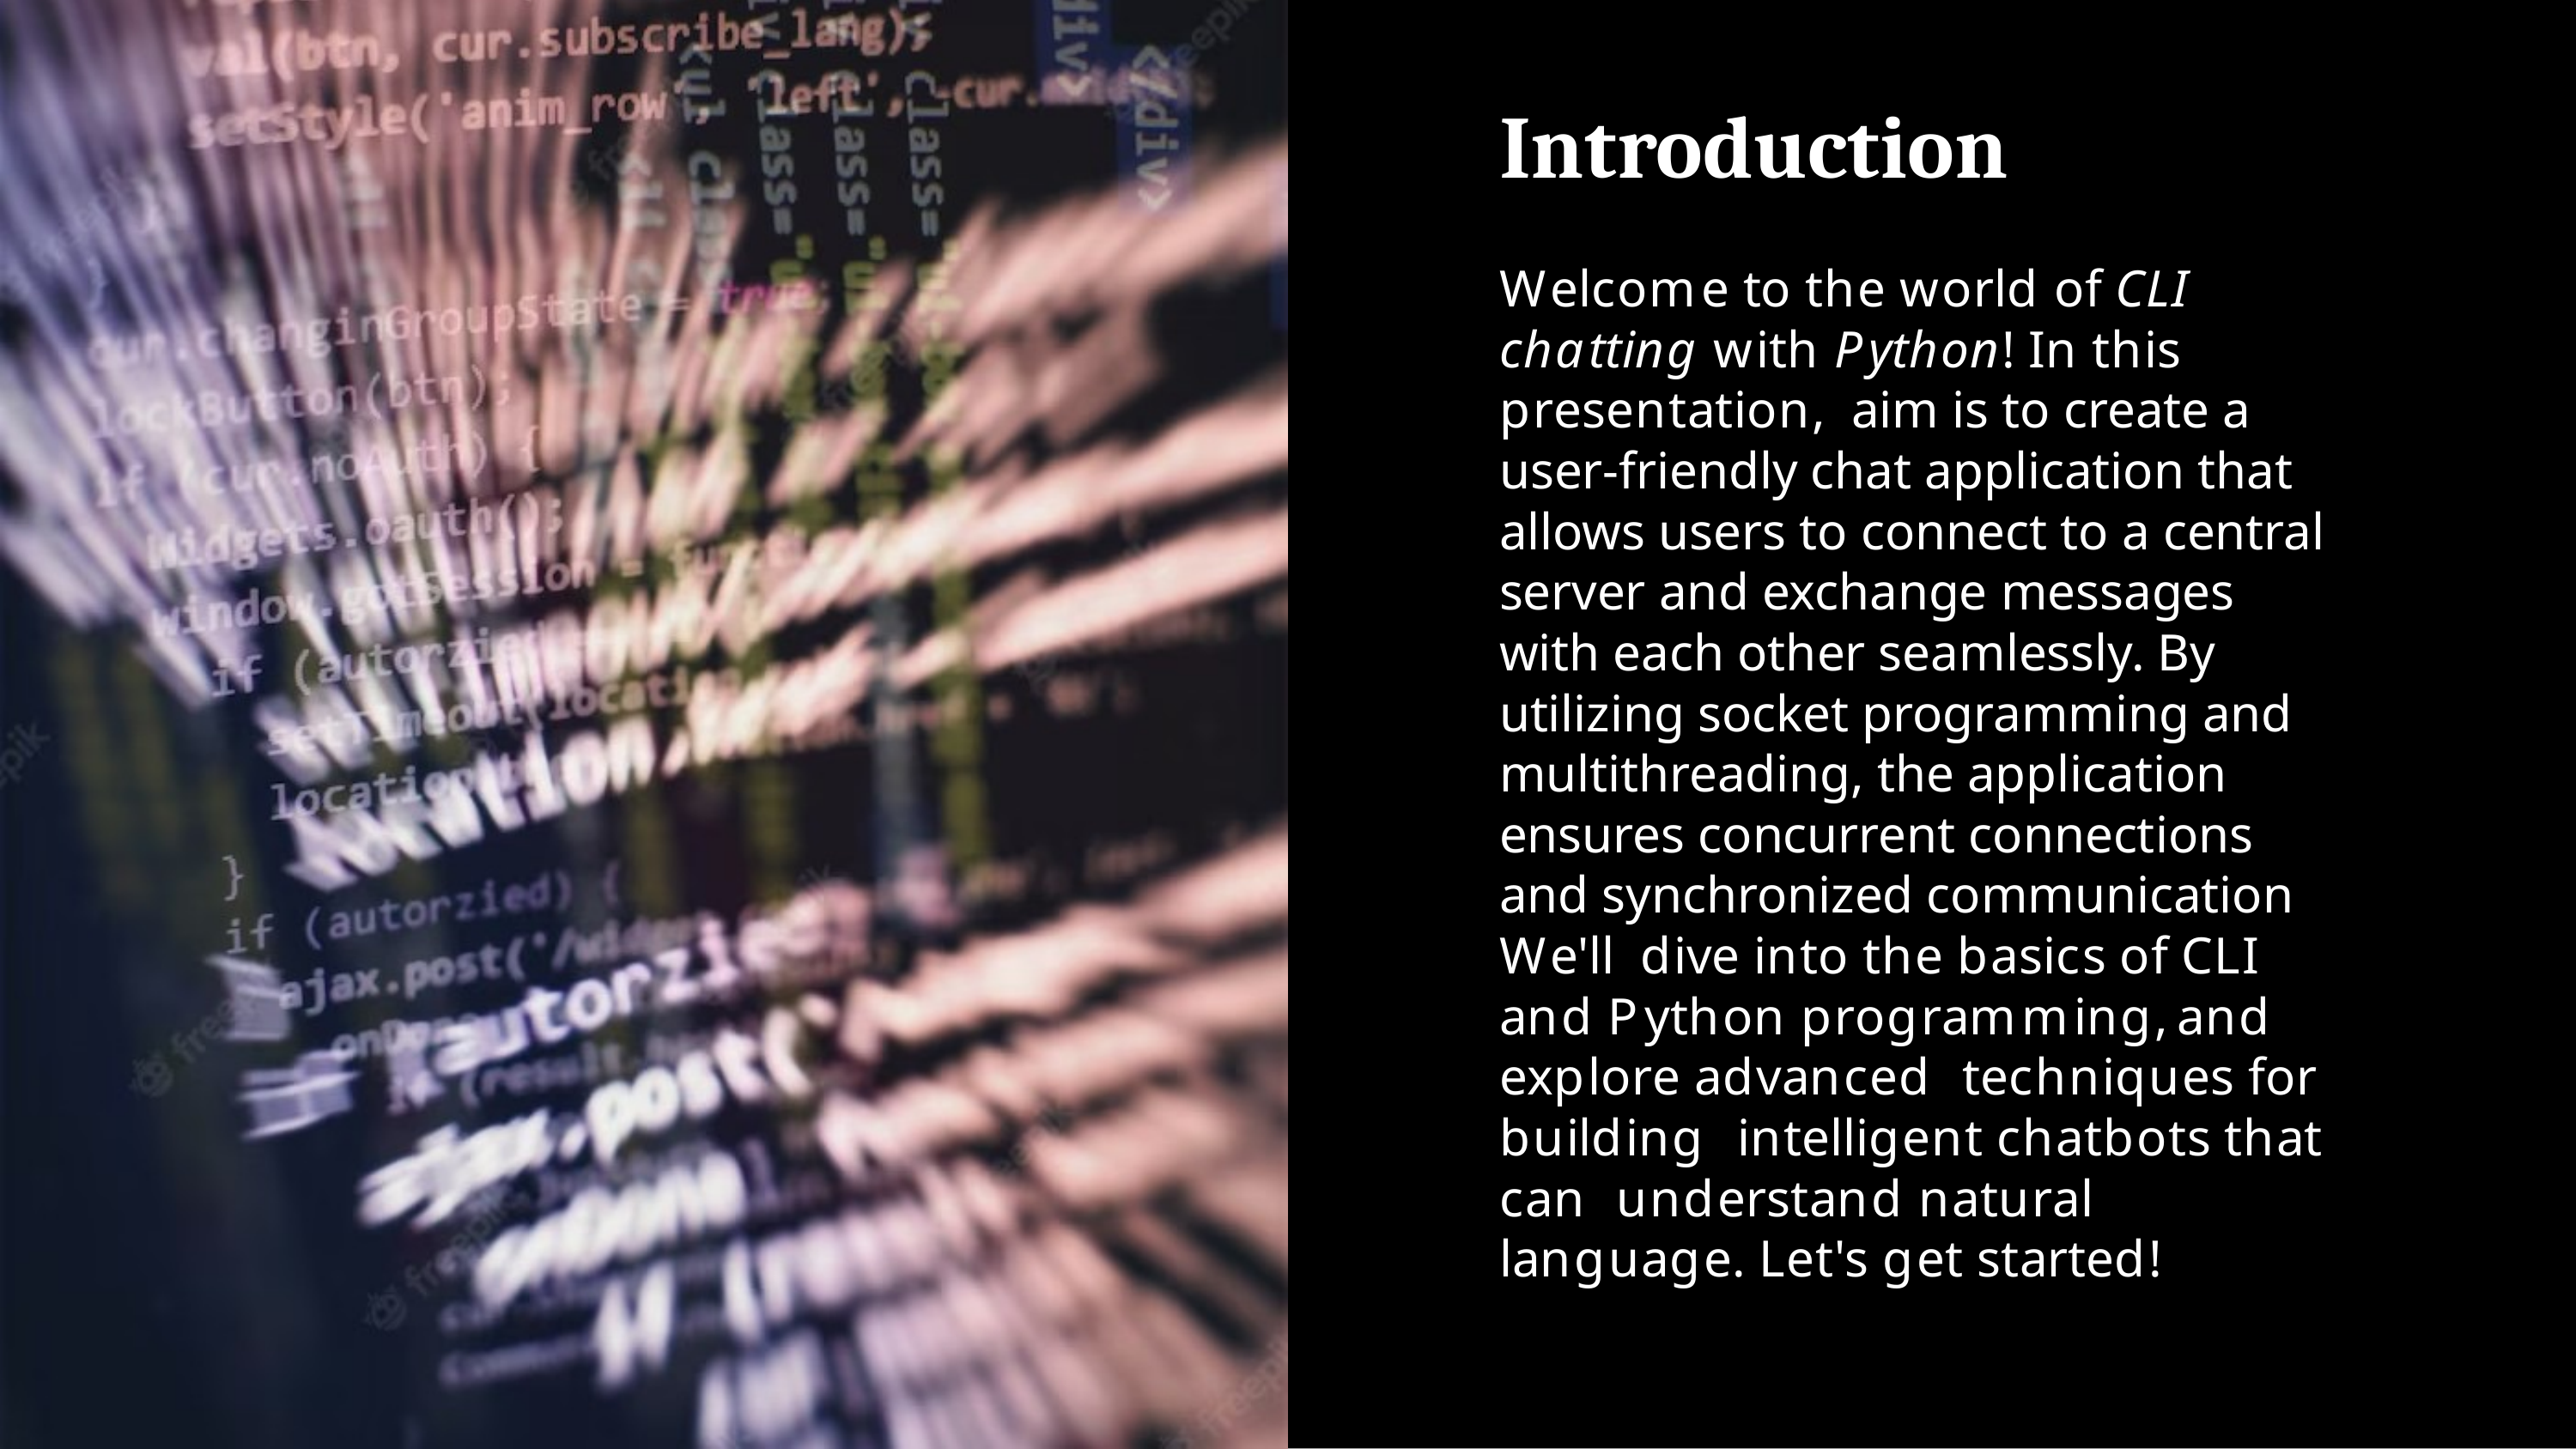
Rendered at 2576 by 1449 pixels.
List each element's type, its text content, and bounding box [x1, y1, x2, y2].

picture [0, 0, 1289, 1449]
title Introduction [1498, 88, 2026, 255]
text_box [1289, 0, 2576, 1449]
text_box Welcome to the world of CLI chatting with Python! In this presentation, aim is to create a user-friendly chat application that allows users to connect to a central server and exchange messages with each other seamlessly. By utilizing socket programming and multithreading, the application ensures concurrent connections and synchronized communication. We'll dive into the basics of CLI and Python programming, and explore advanced techniques for building intelligent chatbots that can understand natural language. Let's get started! [1497, 255, 2340, 1288]
